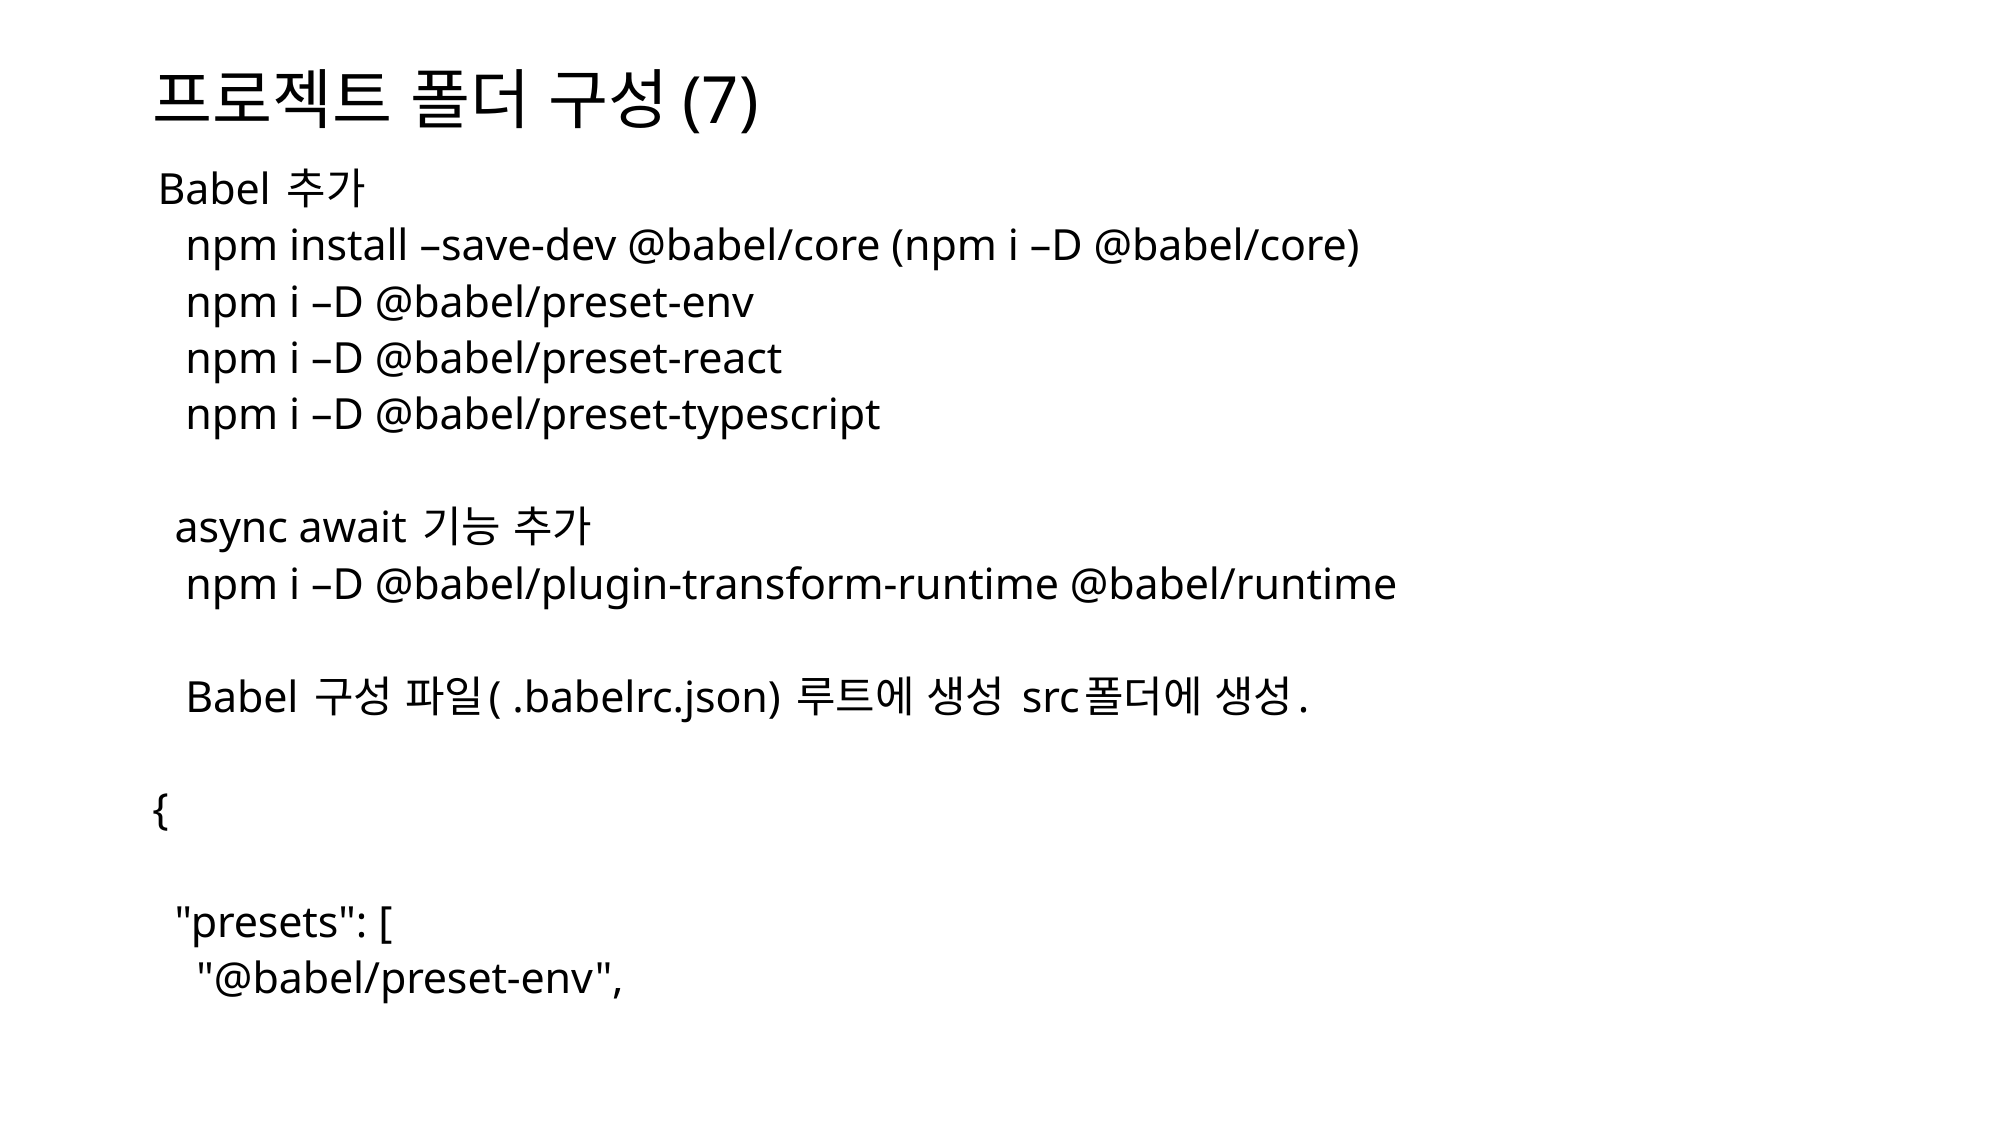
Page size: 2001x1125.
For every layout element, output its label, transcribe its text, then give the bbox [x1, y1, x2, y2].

list Babel 추가 npm install –save-dev @babel/core (npm i –D @babel/core) npm i –D @babel/preset-env npm i –D @babel/preset-react npm i –D @babel/preset-typescript async await 기능 추가 npm i –D @babel/plugin-transform-runtime @babel/runtime Babel 구성 파일( .babelrc.json) 루트에 생성 src폴더에 생성. { "presets": [ "@babel/preset-env", [137, 159, 1863, 1078]
title 프로젝트 폴더 구성(7) [137, 59, 1863, 146]
